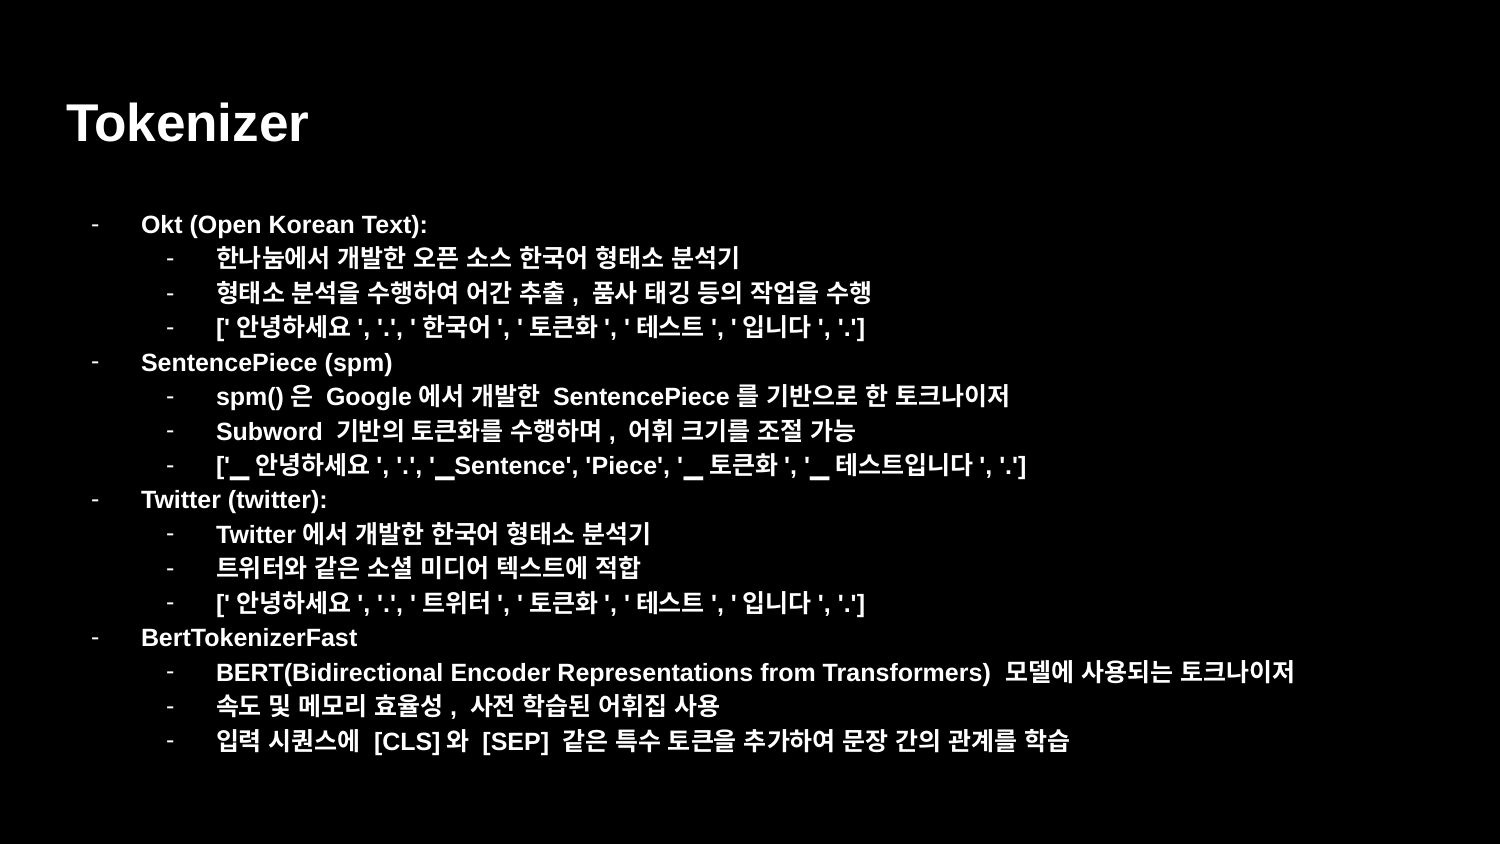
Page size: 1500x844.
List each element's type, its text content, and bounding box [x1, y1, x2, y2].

title Tokenizer [51, 72, 1449, 167]
list Okt (Open Korean Text): 한나눔에서 개발한 오픈 소스 한국어 형태소 분석기 형태소 분석을 수행하여 어간 추출, 품사 태깅 등의 작업을 수행 ['안녕하세요', '.', '한국어', '토큰화', '테스트', '입니다', '.'] SentencePiece (spm) spm()은 Google에서 개발한 SentencePiece를 기반으로 한 토크나이저 Subword 기반의 토큰화를 수행하며, 어휘 크기를 조절 가능 ['▁안녕하세요', '.', '▁Sentence', 'Piece', '▁토큰화', '▁테스트입니다', '.'] Twitter (twitter): Twitter에서 개발한 한국어 형태소 분석기 트위터와 같은 소셜 미디어 텍스트에 적합 ['안녕하세요', '.', '트위터', '토큰화', '테스트', '입니다', '.'] BertTokenizerFast BERT(Bidirectional Encoder Representations from Transformers) 모델에 사용되는 토크나이저 속도 및 메모리 효율성, 사전 학습된 어휘집 사용 입력 시퀀스에 [CLS]와 [SEP] 같은 특수 토큰을 추가하여 문장 간의 관계를 학습 [51, 189, 1449, 750]
